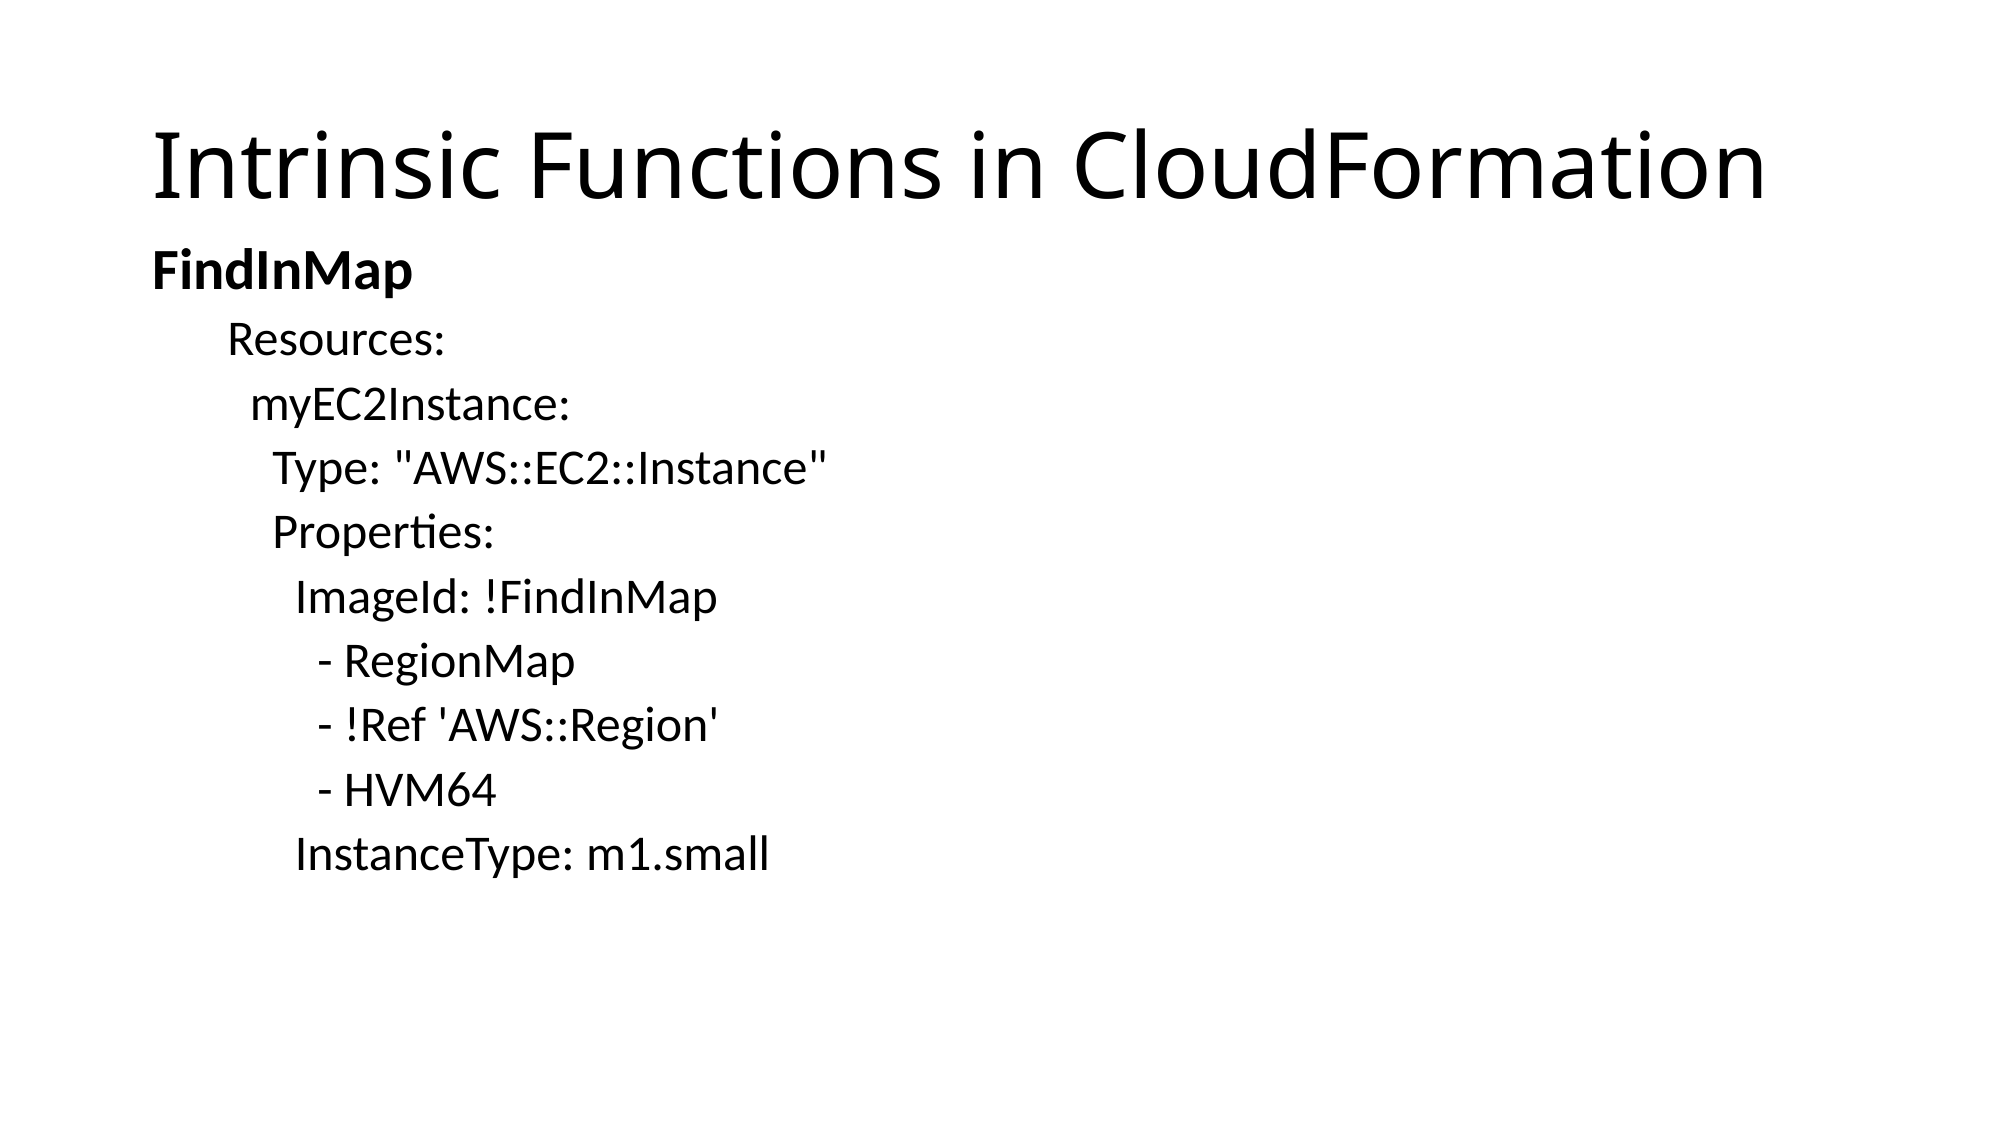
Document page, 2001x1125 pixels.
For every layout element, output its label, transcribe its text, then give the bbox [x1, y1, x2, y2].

list FindInMap Resources: myEC2Instance: Type: "AWS::EC2::Instance" Properties: ImageId: !FindInMap - RegionMap - !Ref 'AWS::Region' - HVM64 InstanceType: m1.small [137, 231, 1863, 1107]
title Intrinsic Functions in CloudFormation [137, 59, 1863, 231]
